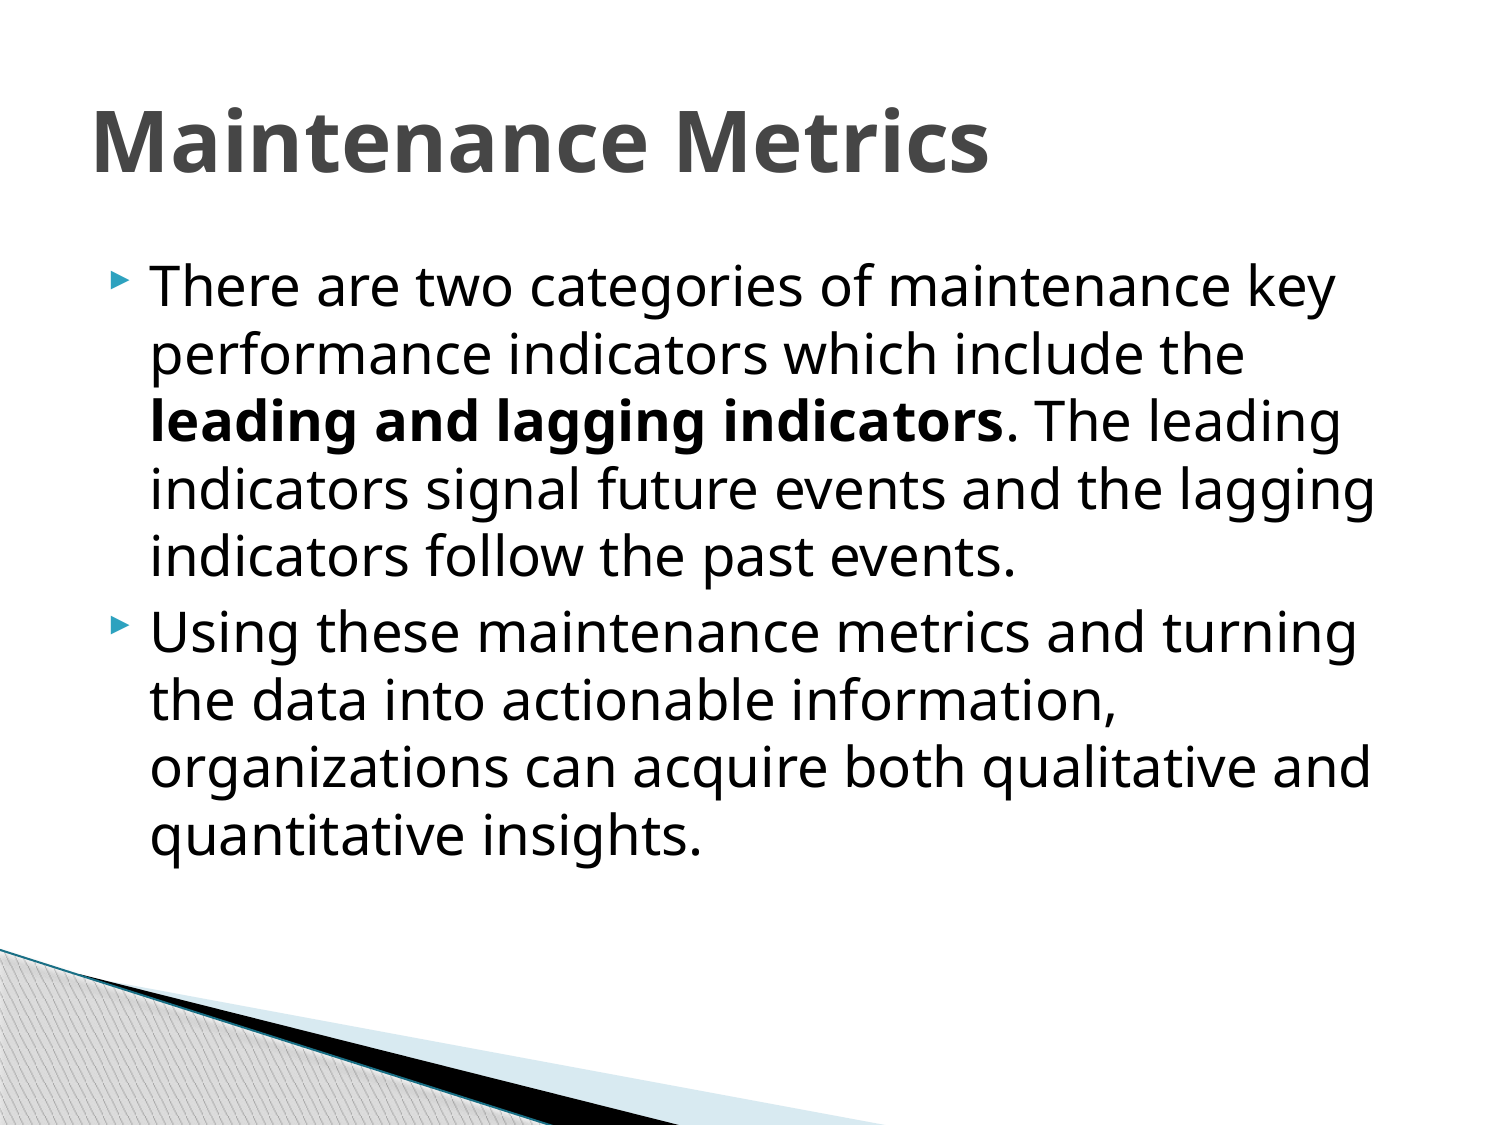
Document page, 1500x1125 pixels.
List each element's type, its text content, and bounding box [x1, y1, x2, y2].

list There are two categories of maintenance key performance indicators which include the leading and lagging indicators. The leading indicators signal future events and the lagging indicators follow the past events. Using these maintenance metrics and turning the data into actionable information, organizations can acquire both qualitative and quantitative insights. [75, 243, 1425, 986]
title Maintenance Metrics [75, 45, 1425, 233]
